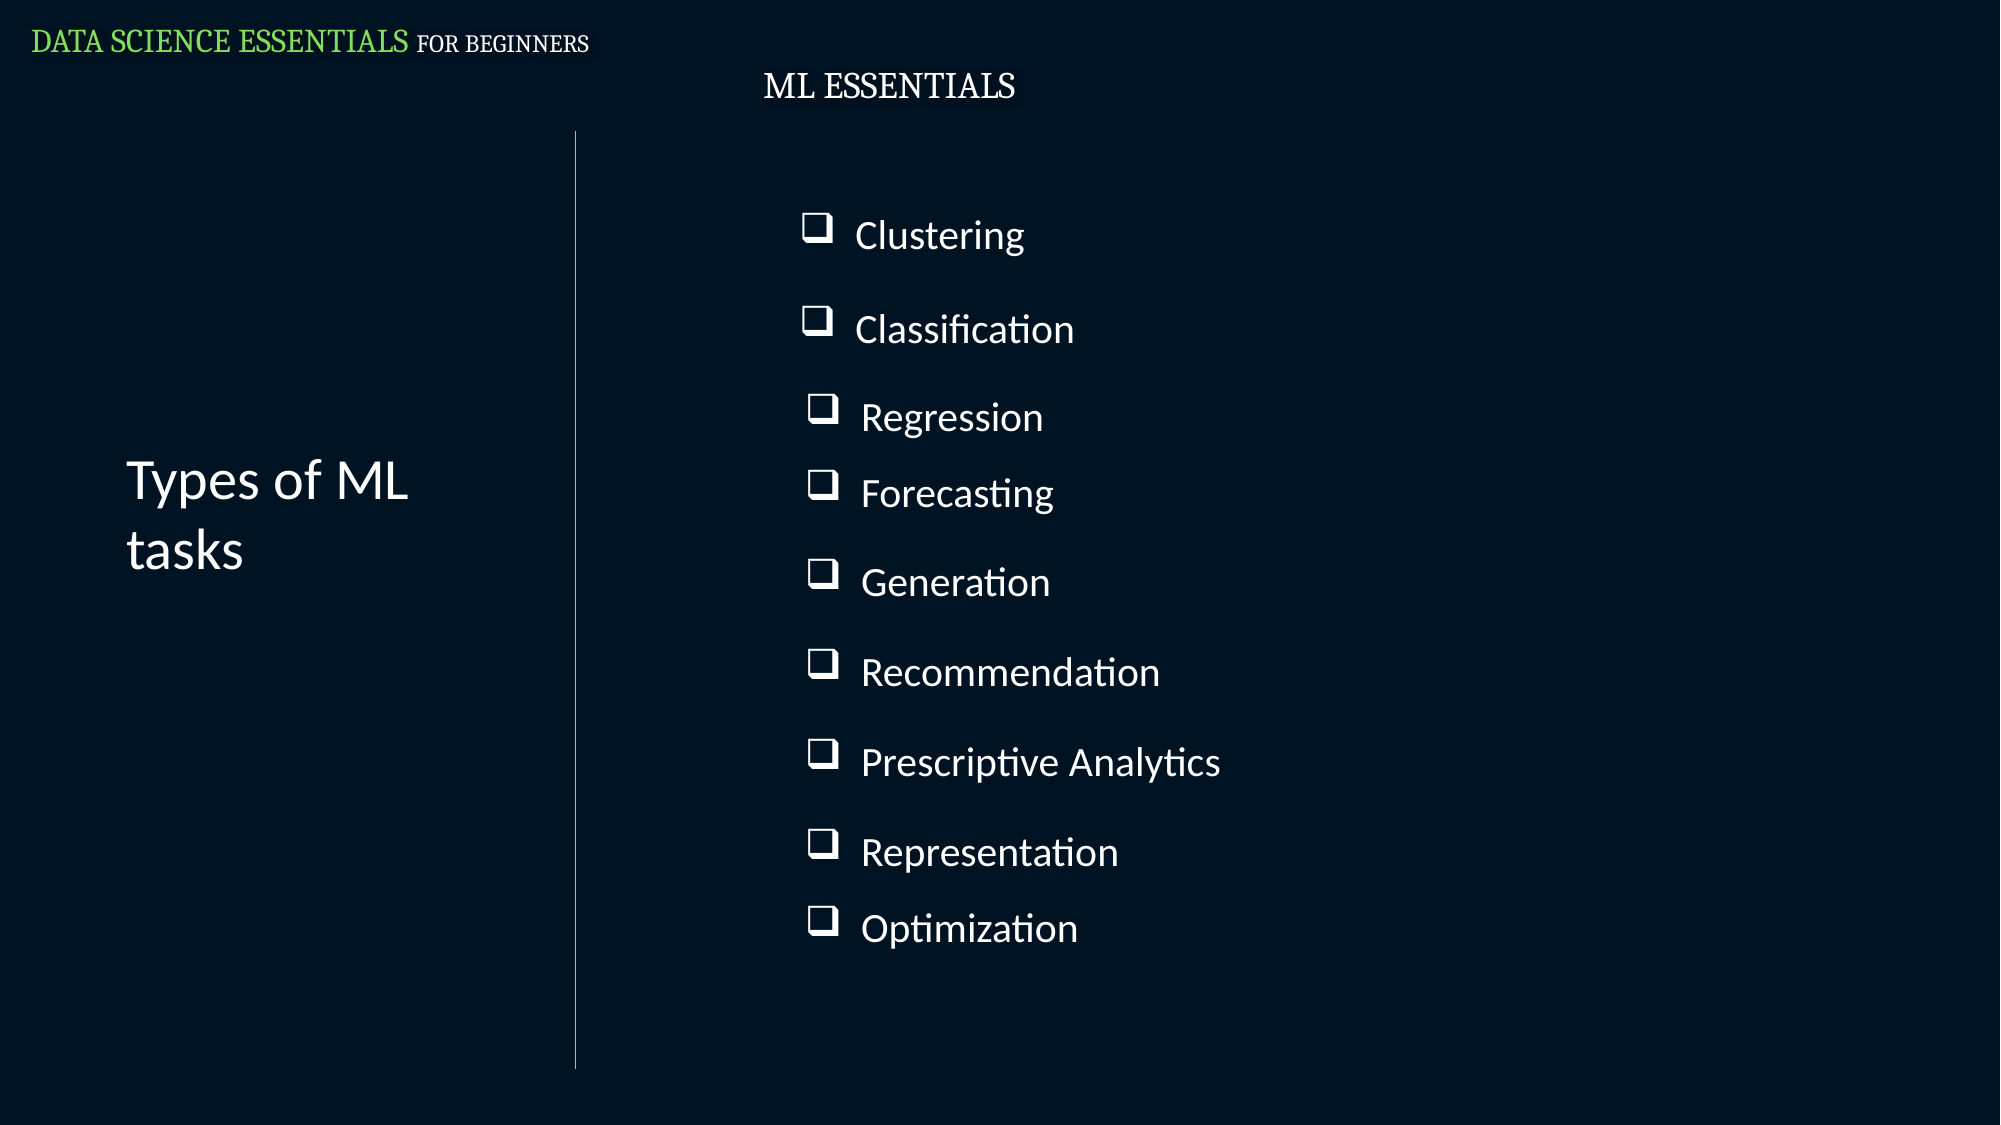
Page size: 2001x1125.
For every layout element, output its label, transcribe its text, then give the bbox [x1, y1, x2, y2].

text_box DATA SCIENCE ESSENTIALS FOR BEGINNERS [16, 11, 1481, 66]
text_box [784, 200, 1425, 960]
text_box ML ESSENTIALS [748, 53, 2000, 114]
text_box Types of ML tasks [111, 433, 529, 589]
